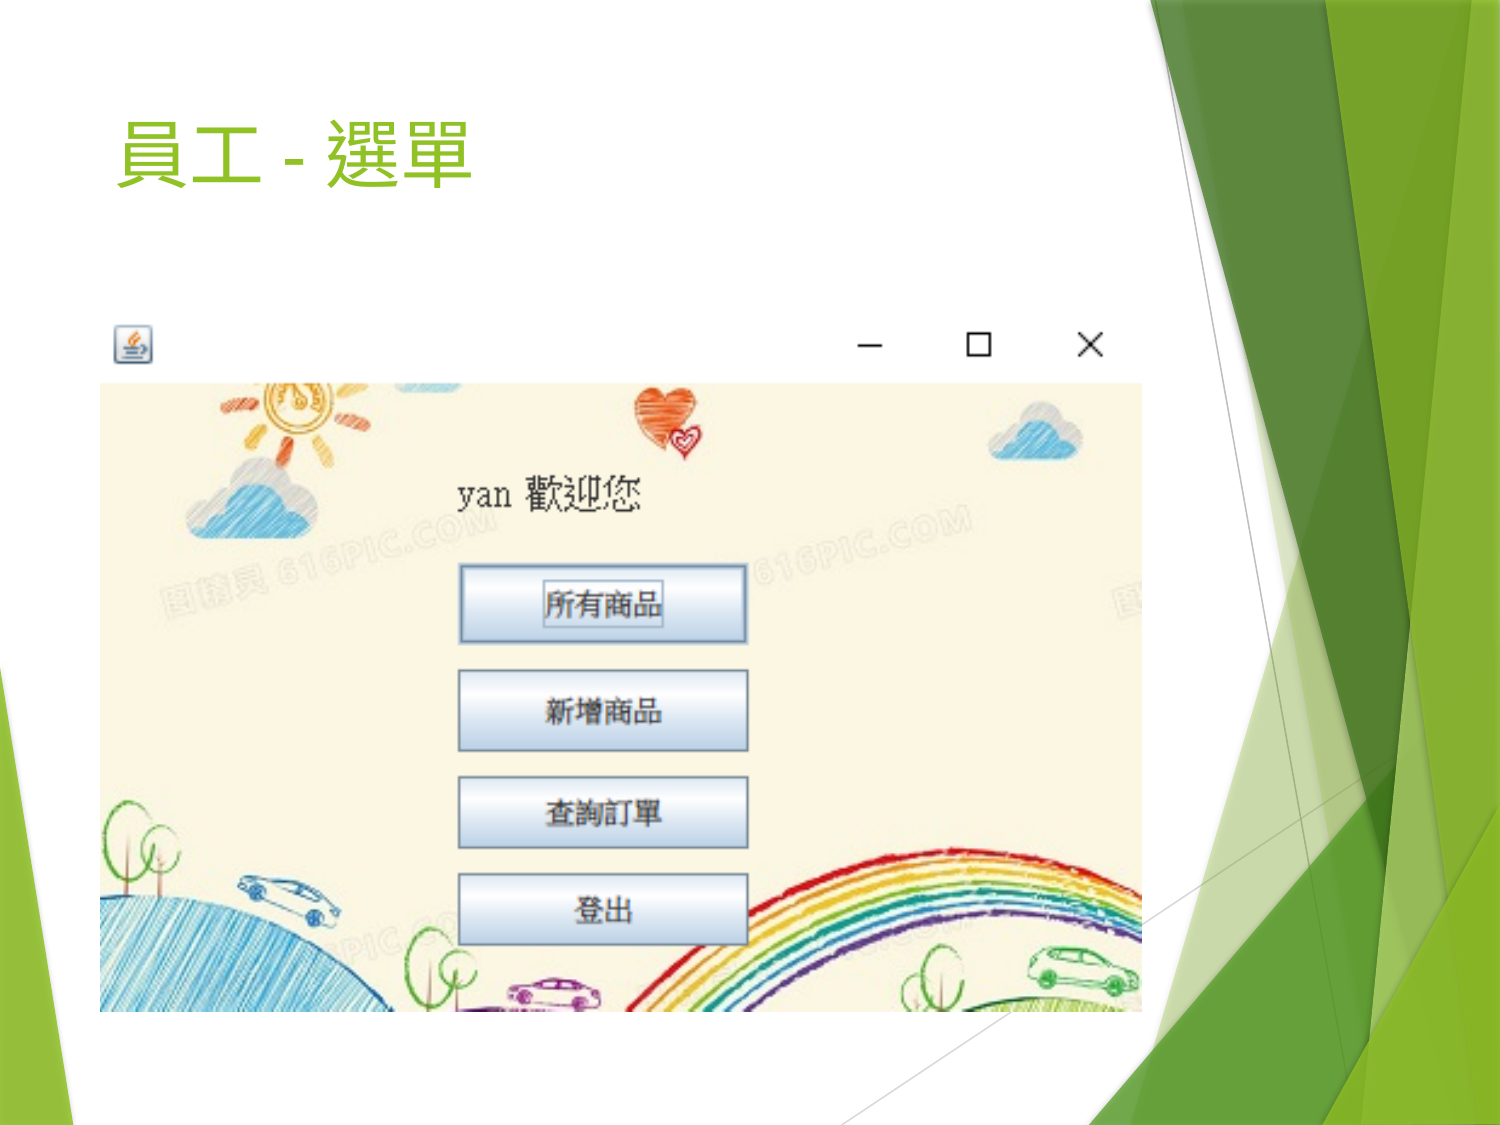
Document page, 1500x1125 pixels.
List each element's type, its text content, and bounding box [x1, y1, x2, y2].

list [99, 316, 1142, 1013]
title 員工-選單 [99, 99, 1142, 316]
